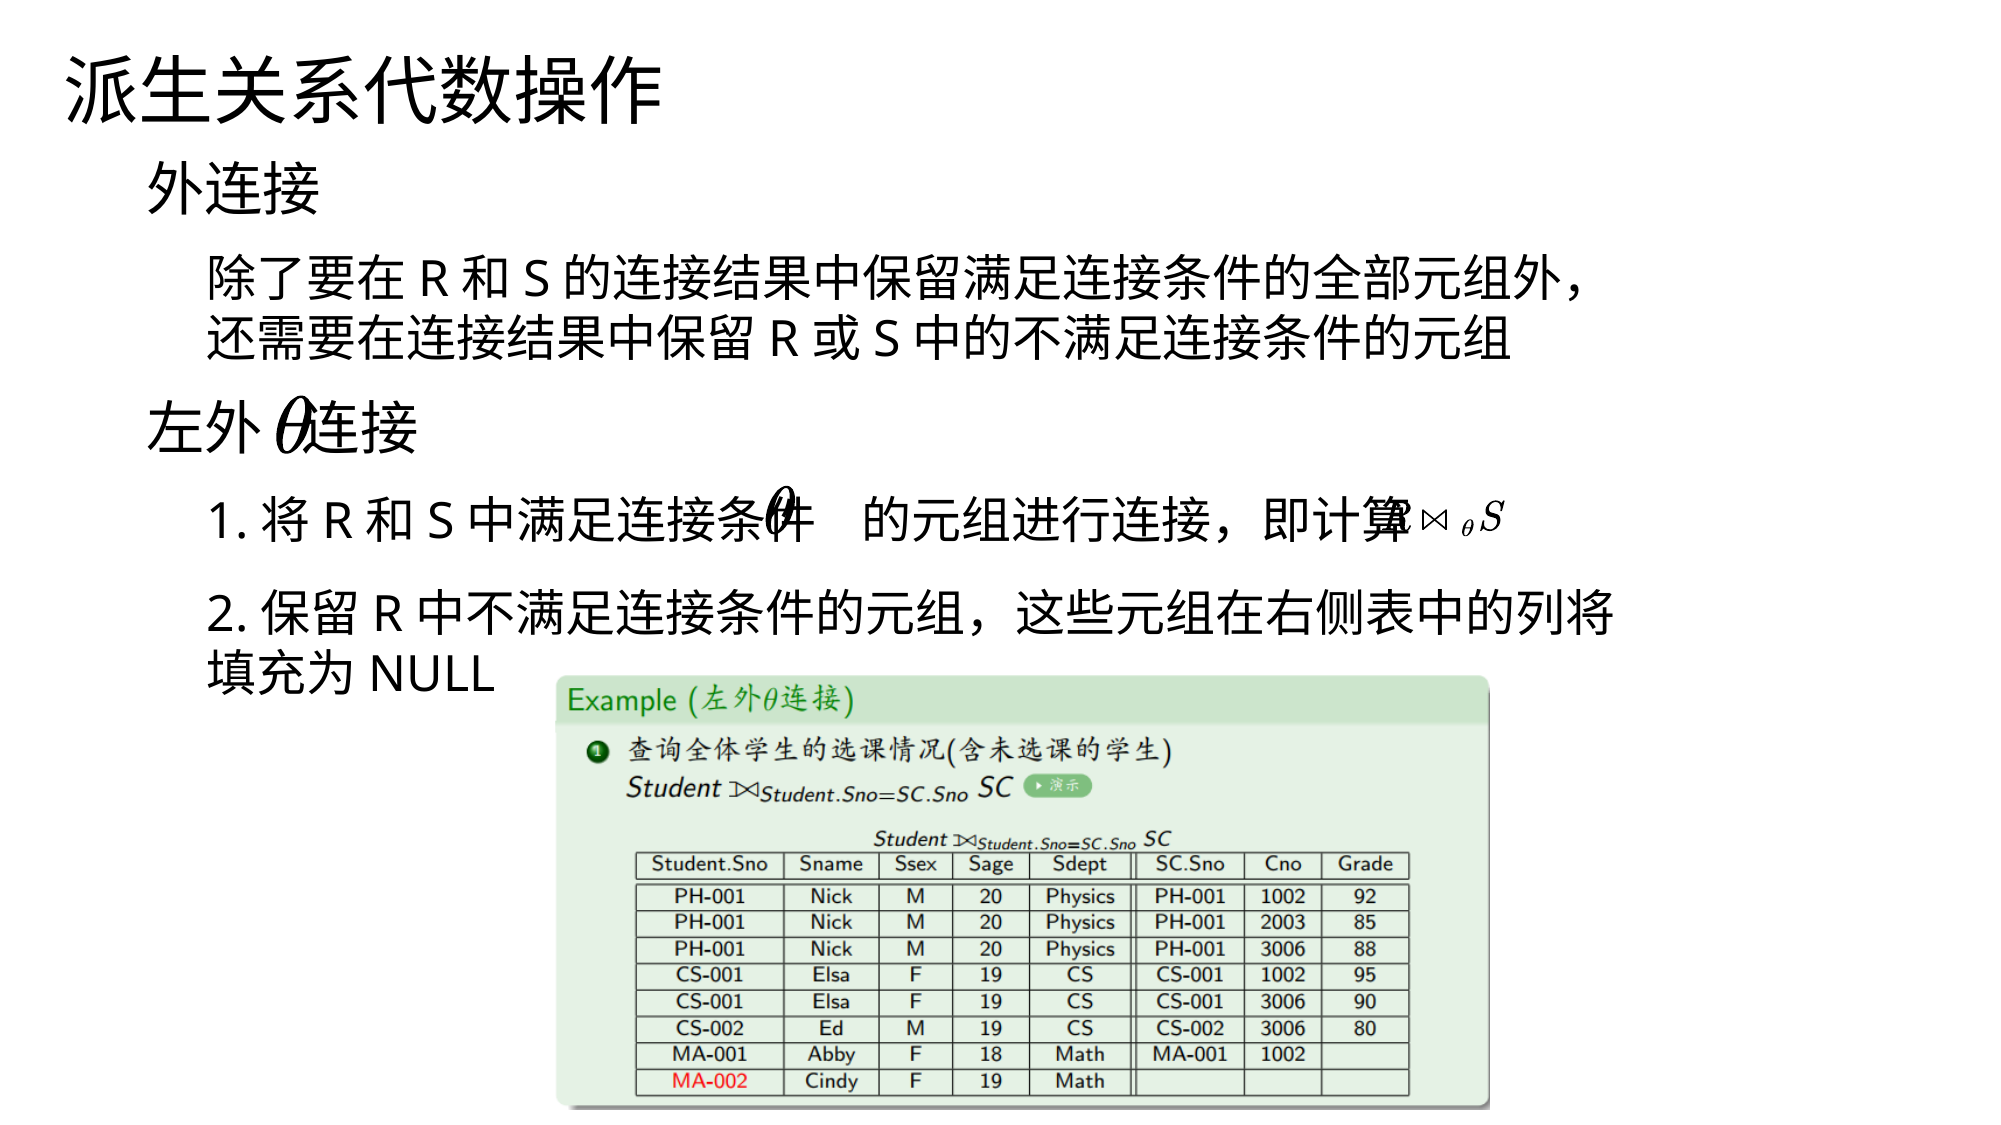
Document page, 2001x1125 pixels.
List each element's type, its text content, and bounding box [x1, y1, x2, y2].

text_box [268, 372, 328, 493]
text_box 2.保留R中不满足连接条件的元组，这些元组在右侧表中的列将填充为NULL [191, 573, 1631, 709]
picture [553, 673, 1490, 1110]
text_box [758, 466, 809, 567]
text_box 1.将R和S中满足连接条件 的元组进行连接，即计算 [809, 481, 1631, 557]
text_box 除了要在R和S的连接结果中保留满足连接条件的全部元组外，还需要在连接结果中保留R或S中的不满足连接条件的元组 [191, 238, 1631, 374]
text_box 外连接 [131, 144, 1490, 230]
text_box 左外 连接 [328, 383, 1490, 469]
text_box 派生关系代数操作 [49, 36, 679, 142]
text_box 1.将R和S中满足连接条件 的元组进行连接，即计算 [191, 481, 758, 557]
text_box 左外 连接 [131, 383, 268, 469]
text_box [1377, 488, 1513, 552]
